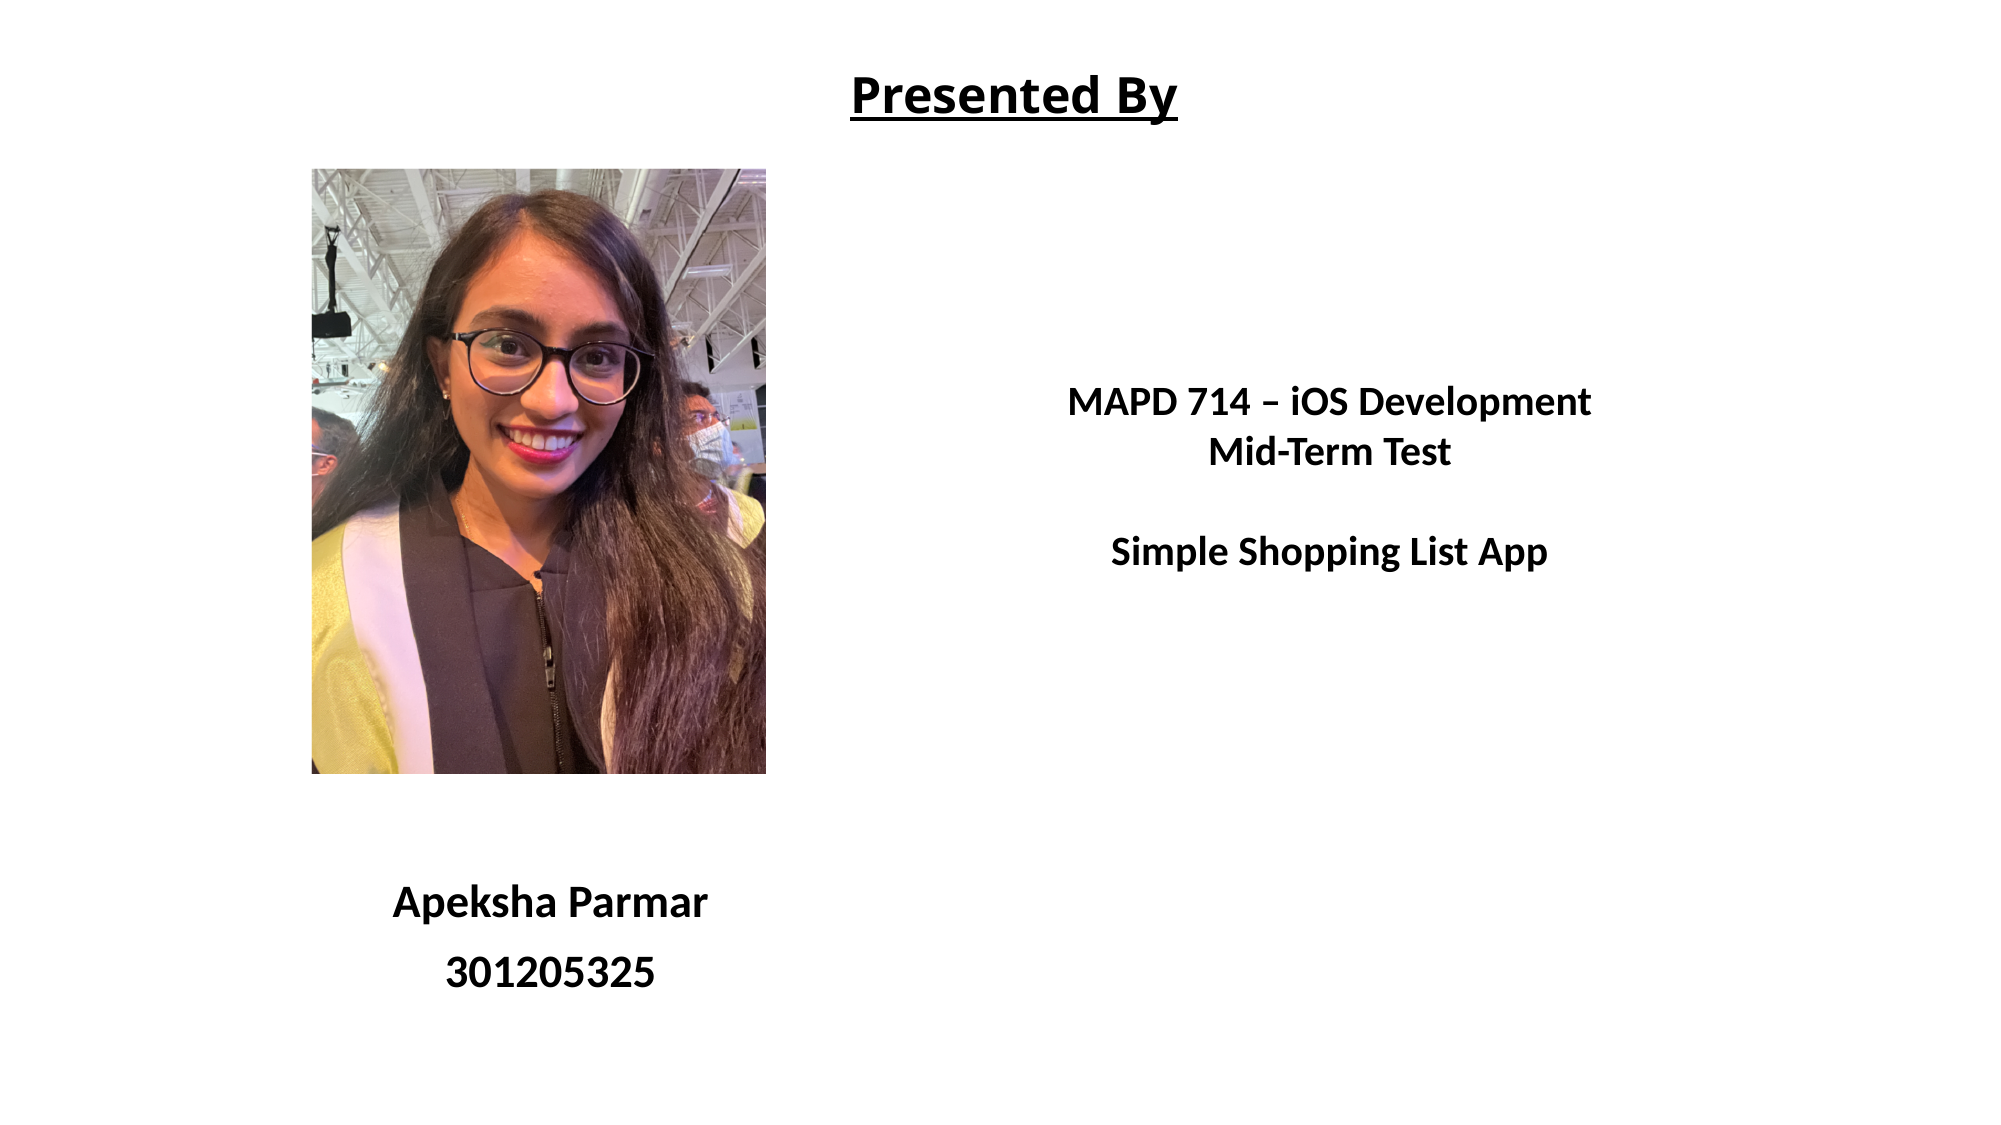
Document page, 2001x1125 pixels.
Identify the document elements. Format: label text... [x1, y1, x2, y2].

list Apeksha Parmar 301205325 [261, 869, 840, 1006]
picture [312, 698, 766, 773]
title Presented By [151, 46, 1877, 149]
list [236, 244, 841, 698]
picture [312, 169, 766, 244]
text_box MAPD 714 – iOS Development Mid-Term Test Simple Shopping List App [932, 366, 1728, 582]
